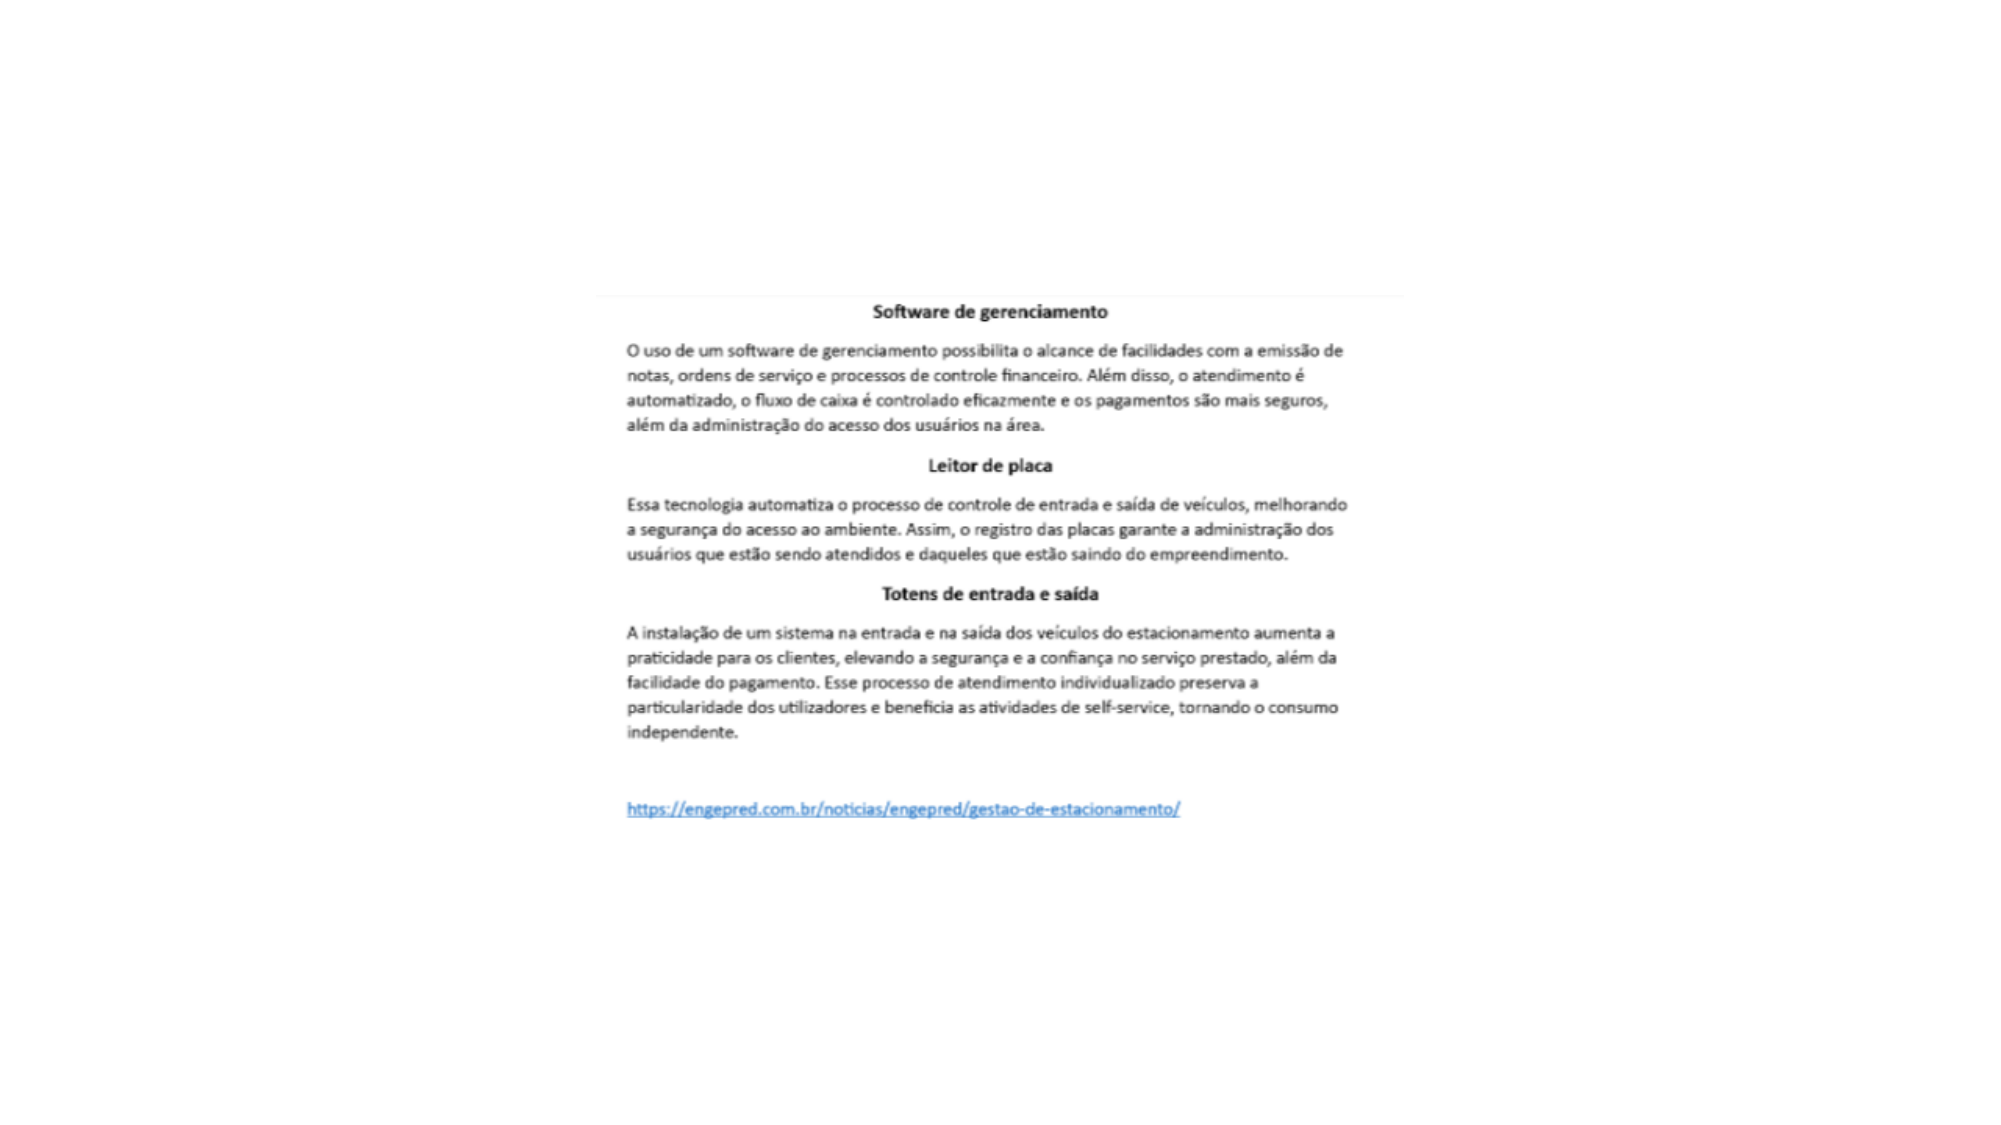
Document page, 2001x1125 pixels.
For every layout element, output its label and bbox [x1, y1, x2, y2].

picture [596, 295, 1404, 829]
